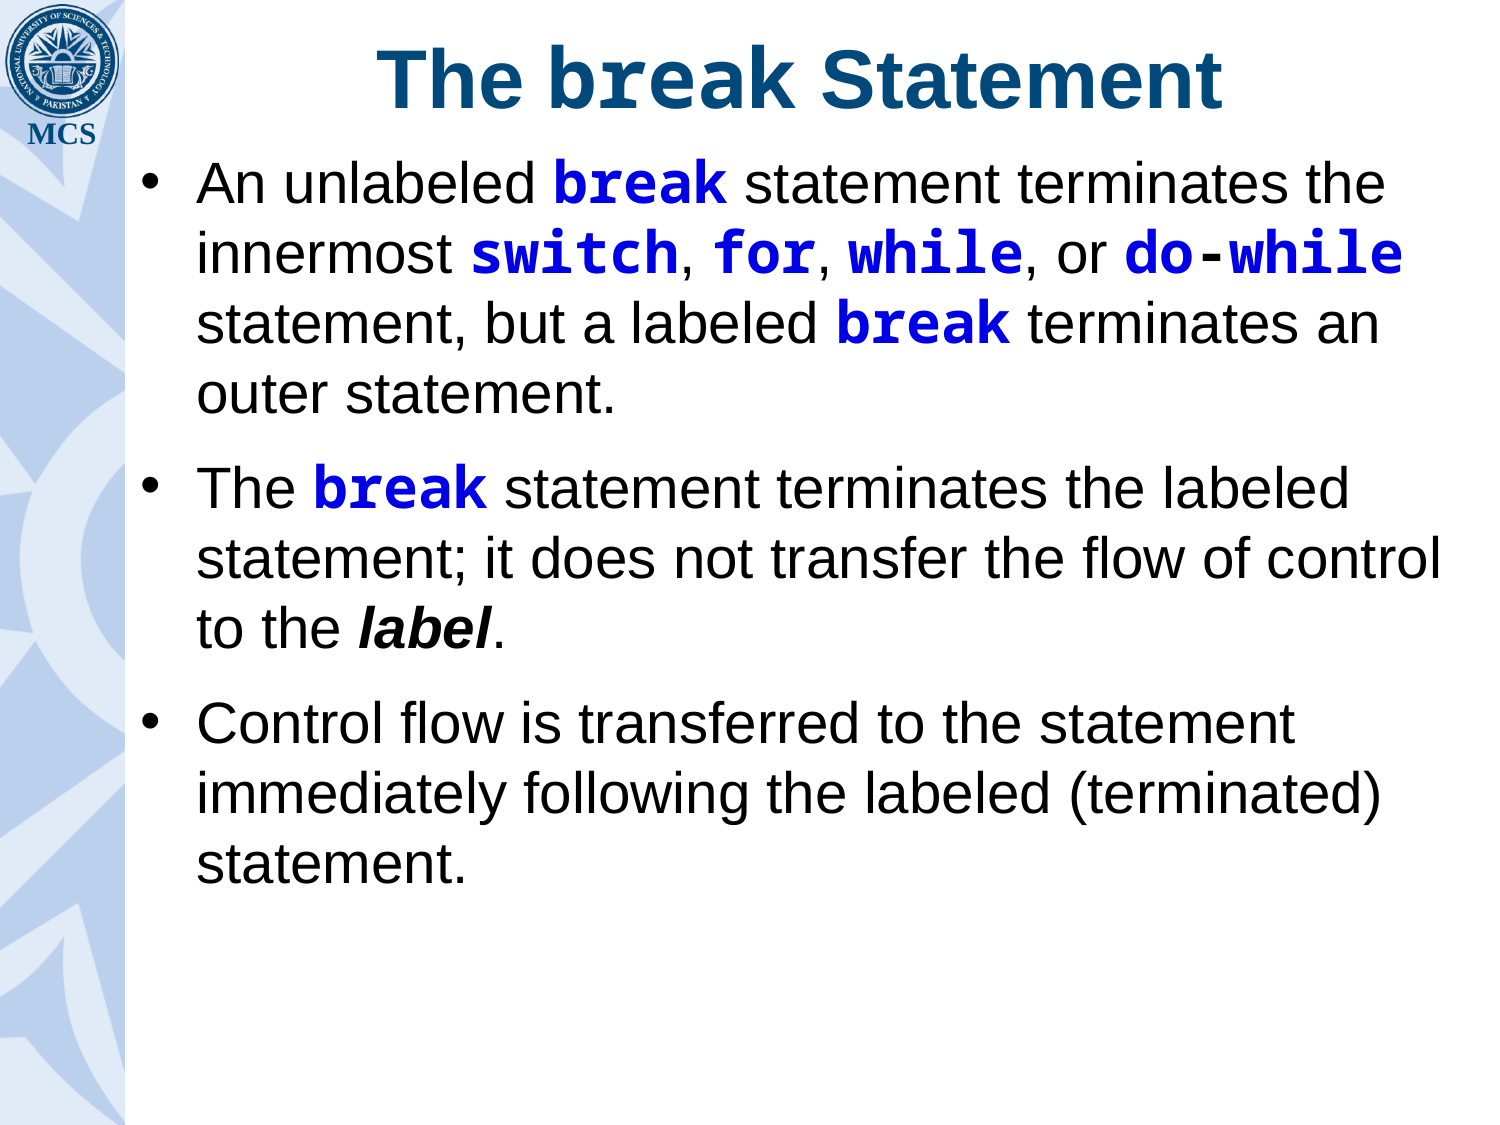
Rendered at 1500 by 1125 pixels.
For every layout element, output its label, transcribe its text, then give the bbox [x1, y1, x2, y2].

list An unlabeled break statement terminates the innermost switch, for, while, or do-while statement, but a labeled break terminates an outer statement. The break statement terminates the labeled statement; it does not transfer the flow of control to the label. Control flow is transferred to the statement immediately following the labeled (terminated) statement. [125, 137, 1475, 1088]
title The break Statement [125, 0, 1475, 137]
picture [0, 0, 125, 1125]
